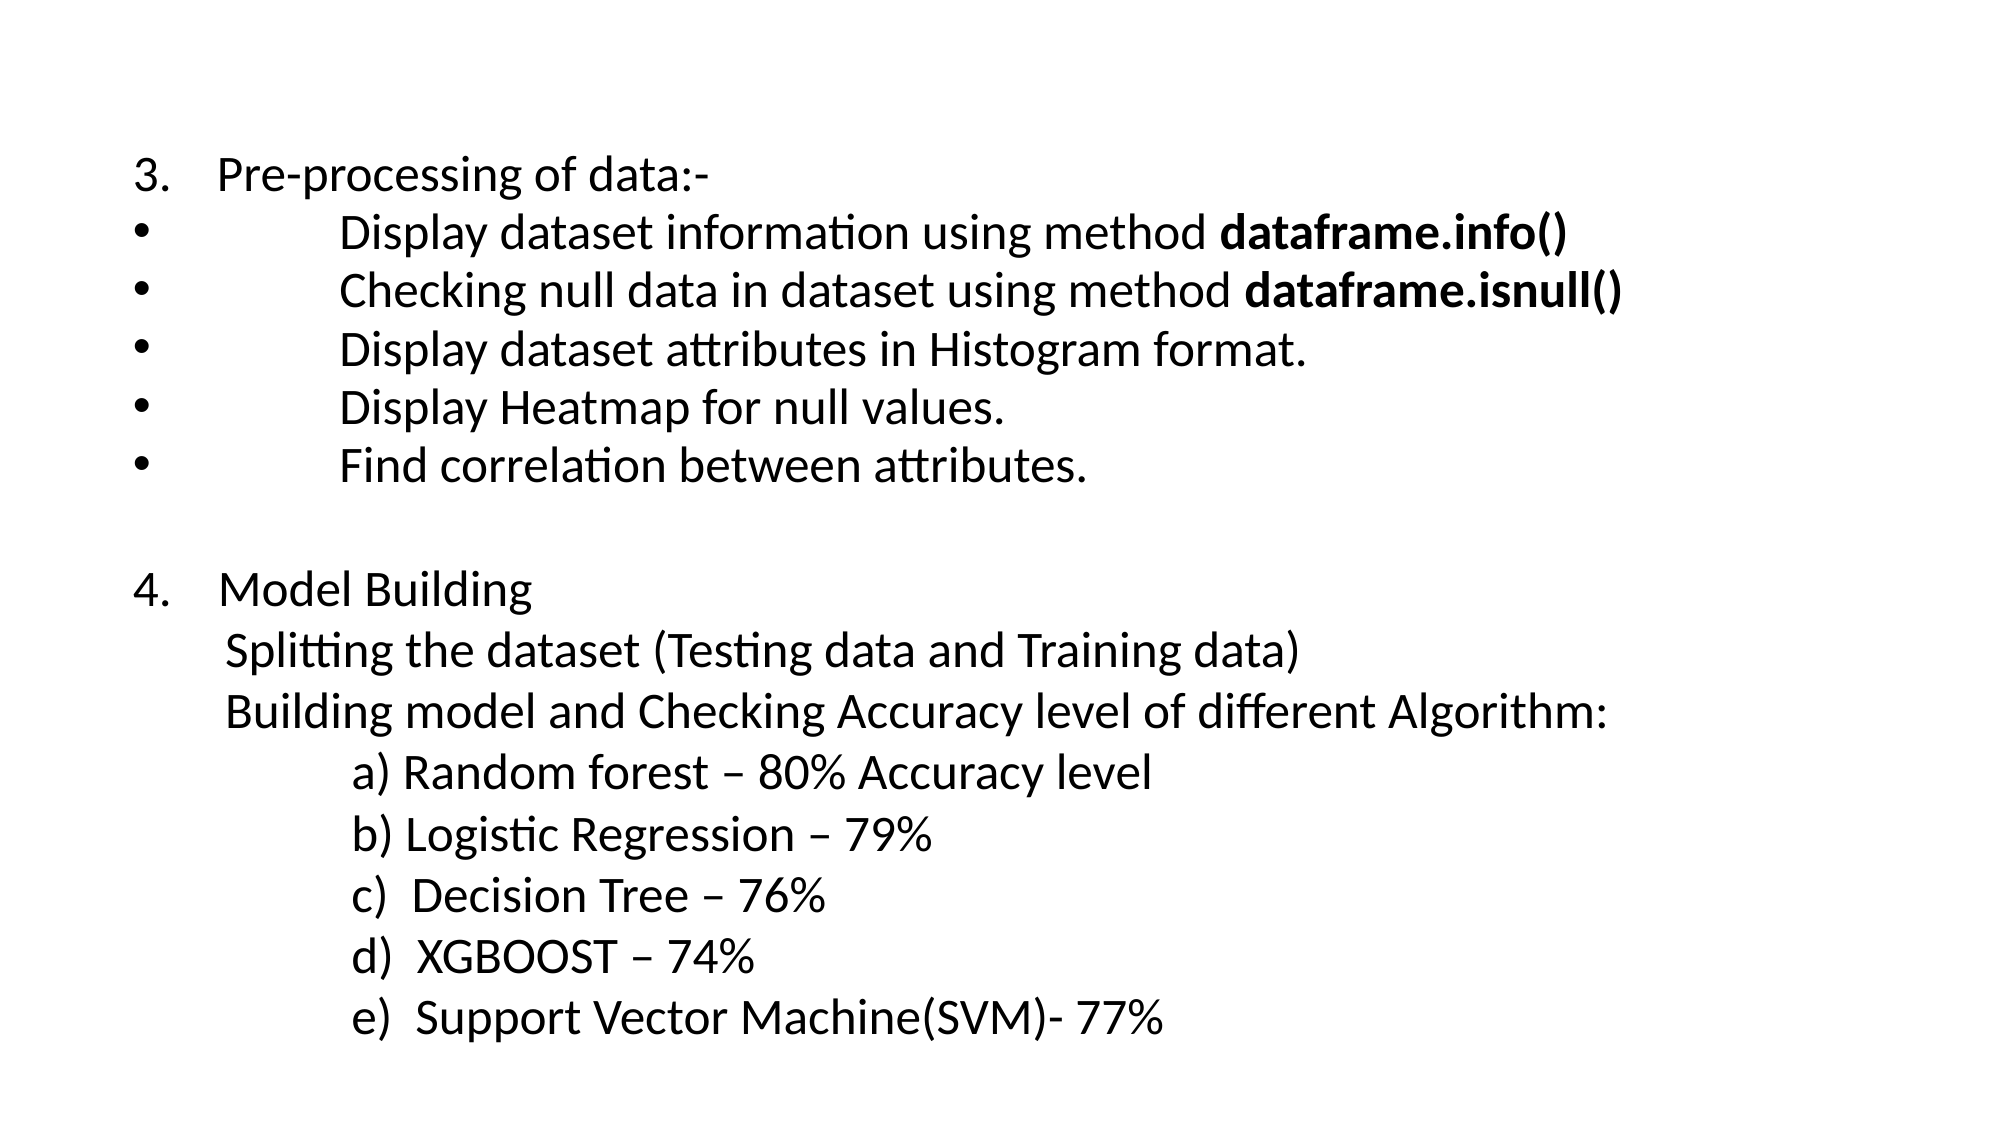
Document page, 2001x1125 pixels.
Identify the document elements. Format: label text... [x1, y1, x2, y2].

list Pre-processing of data:- Display dataset information using method dataframe.info() Checking null data in dataset using method dataframe.isnull() Display dataset attributes in Histogram format. Display Heatmap for null values. Find correlation between attributes. 4. Model Building Splitting the dataset (Testing data and Training data) Building model and Checking Accuracy level of different Algorithm: a) Random forest – 80% Accuracy level b) Logistic Regression – 79% c) Decision Tree – 76% d) XGBOOST – 74% e) Support Vector Machine(SVM)- 77% [117, 139, 1850, 1066]
